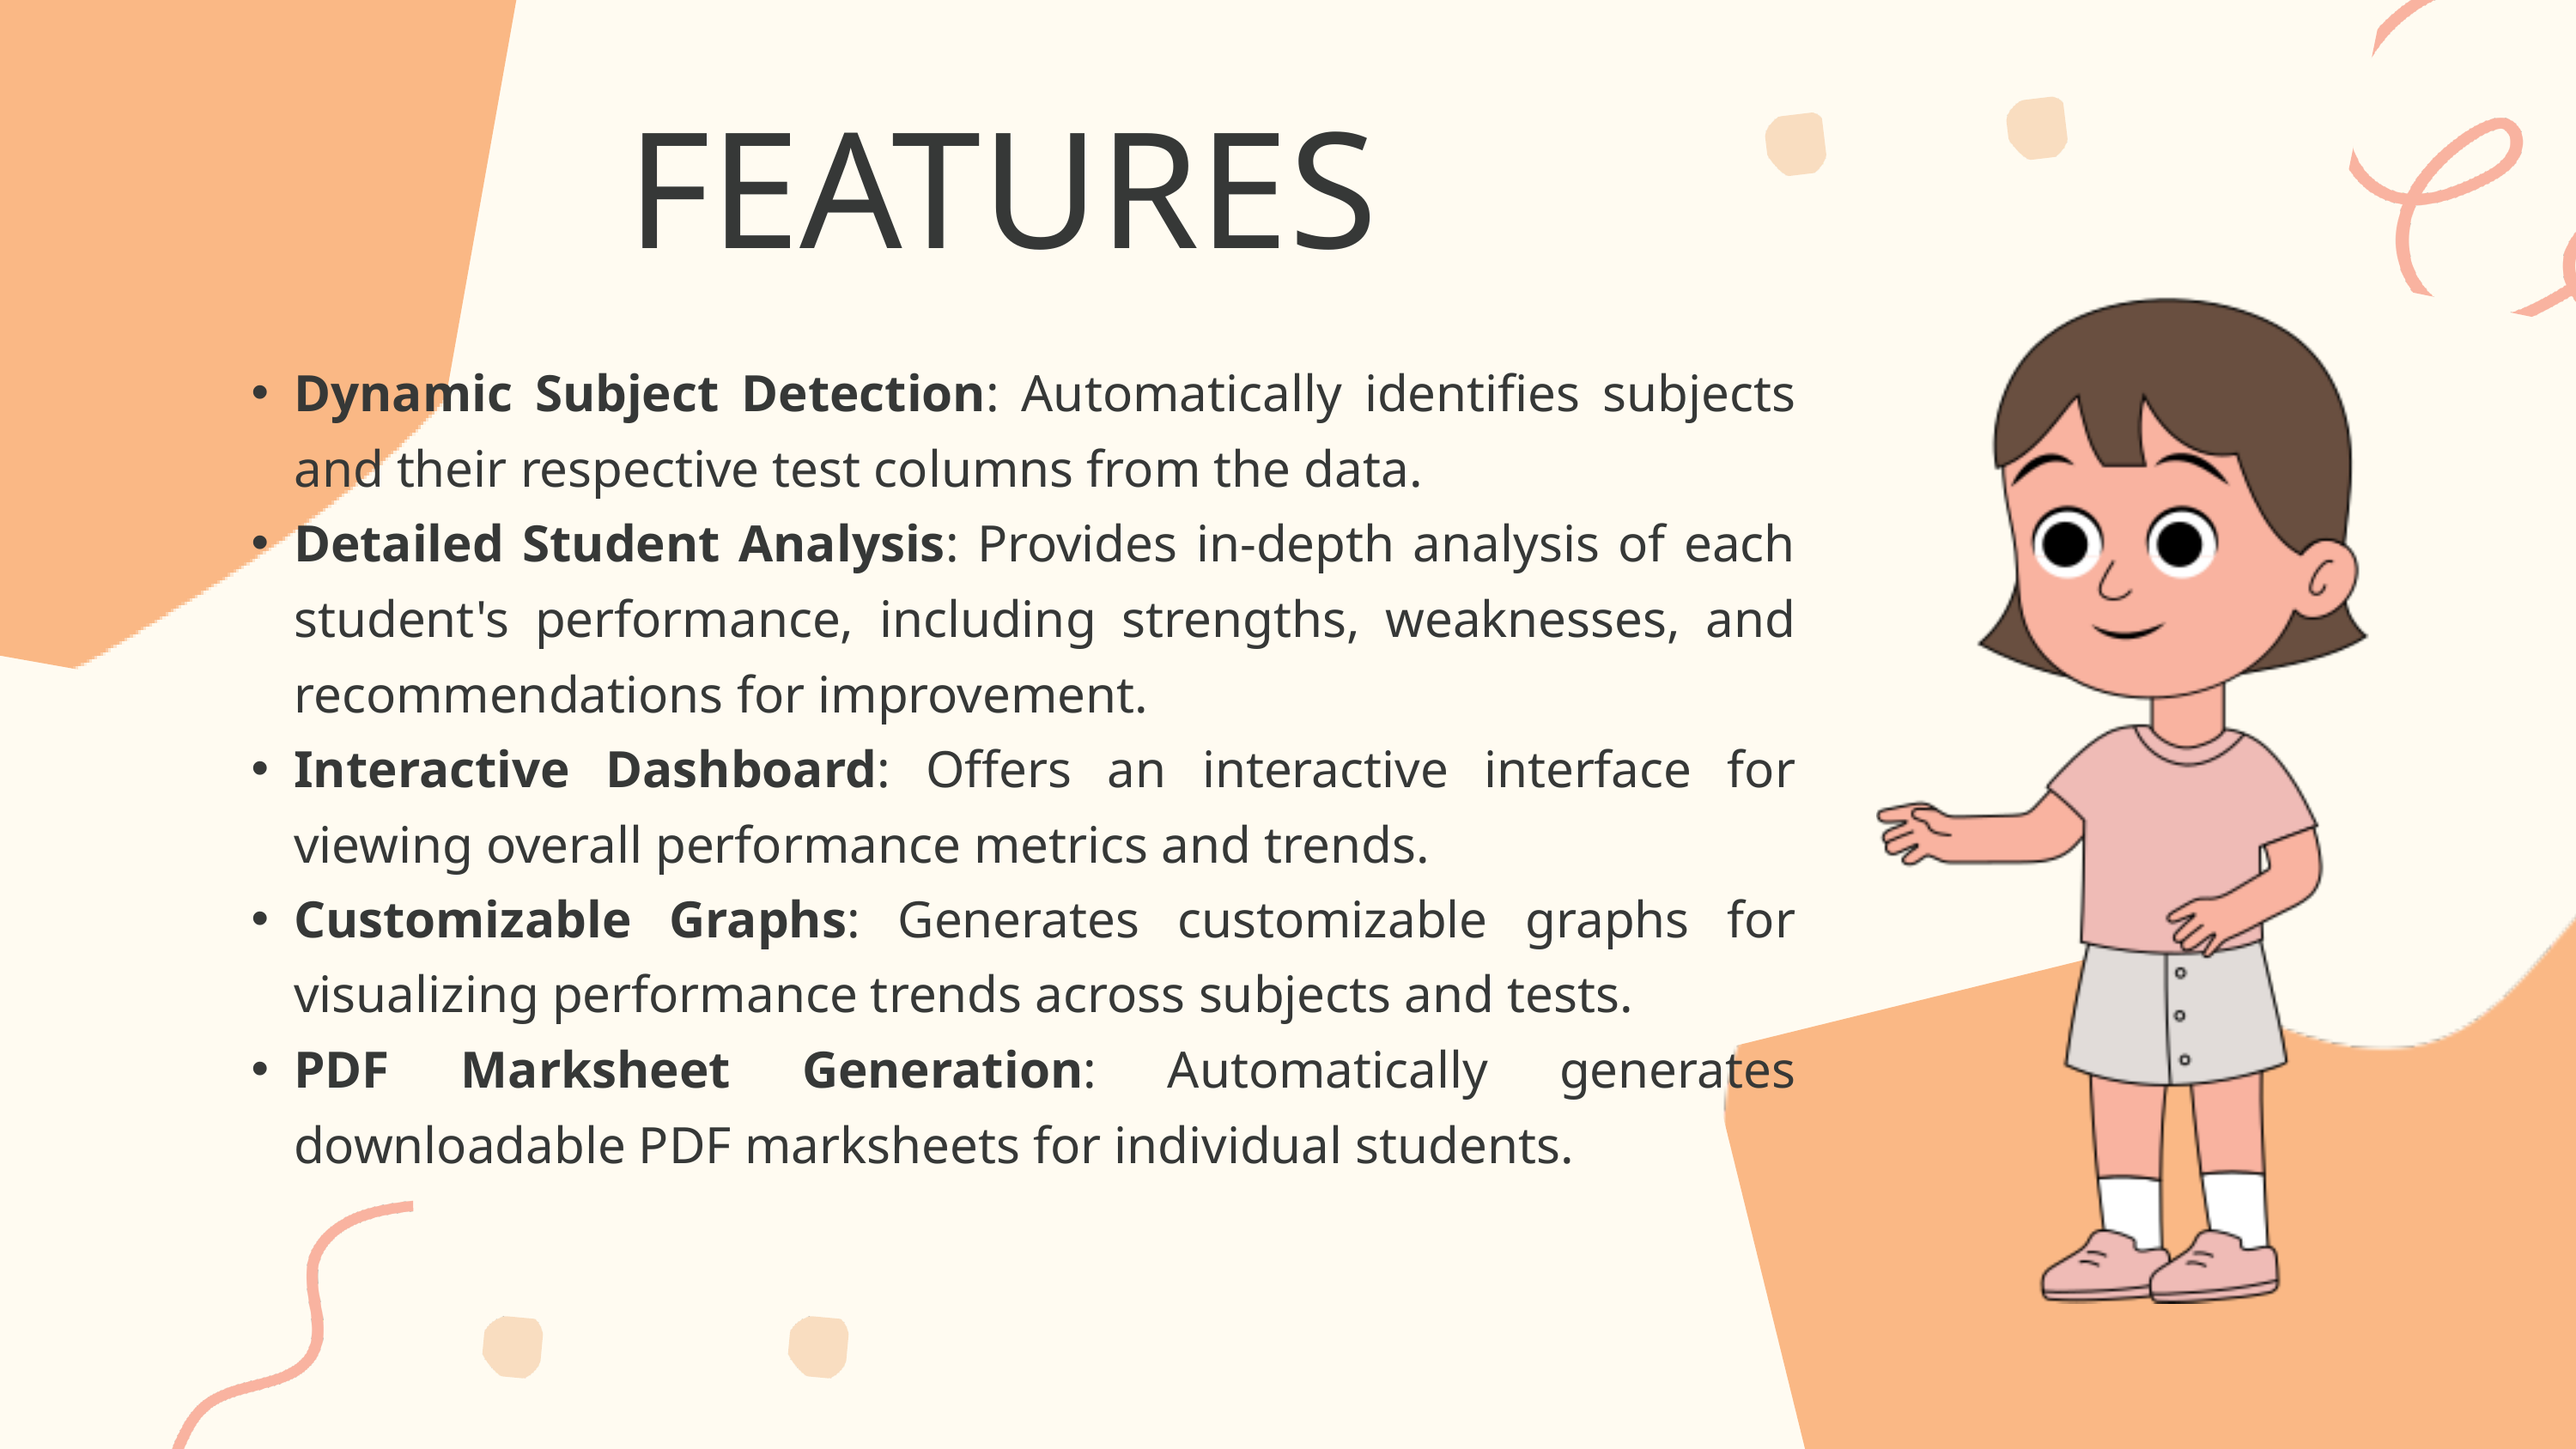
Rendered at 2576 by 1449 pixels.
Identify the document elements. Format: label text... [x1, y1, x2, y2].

text_box [1753, 839, 2576, 1449]
text_box Dynamic Subject Detection: Automatically identifies subjects and their respective test columns from the data. Detailed Student Analysis: Provides in-depth analysis of each student's performance, including strengths, weaknesses, and recommendations for improvement. Interactive Dashboard: Offers an interactive interface for viewing overall performance metrics and trends. Customizable Graphs: Generates customizable graphs for visualizing performance trends across subjects and tests. PDF Marksheet Generation: Automatically generates downloadable PDF marksheets for individual students. [209, 346, 1796, 1240]
text_box [48, 1199, 421, 1449]
text_box [2004, 95, 2070, 162]
text_box [786, 1314, 850, 1380]
text_box [480, 1314, 544, 1380]
text_box [0, 0, 517, 693]
text_box FEATURES [356, 119, 1648, 281]
text_box [1876, 289, 2369, 1304]
text_box [2327, 0, 2576, 326]
text_box [1763, 111, 1829, 179]
